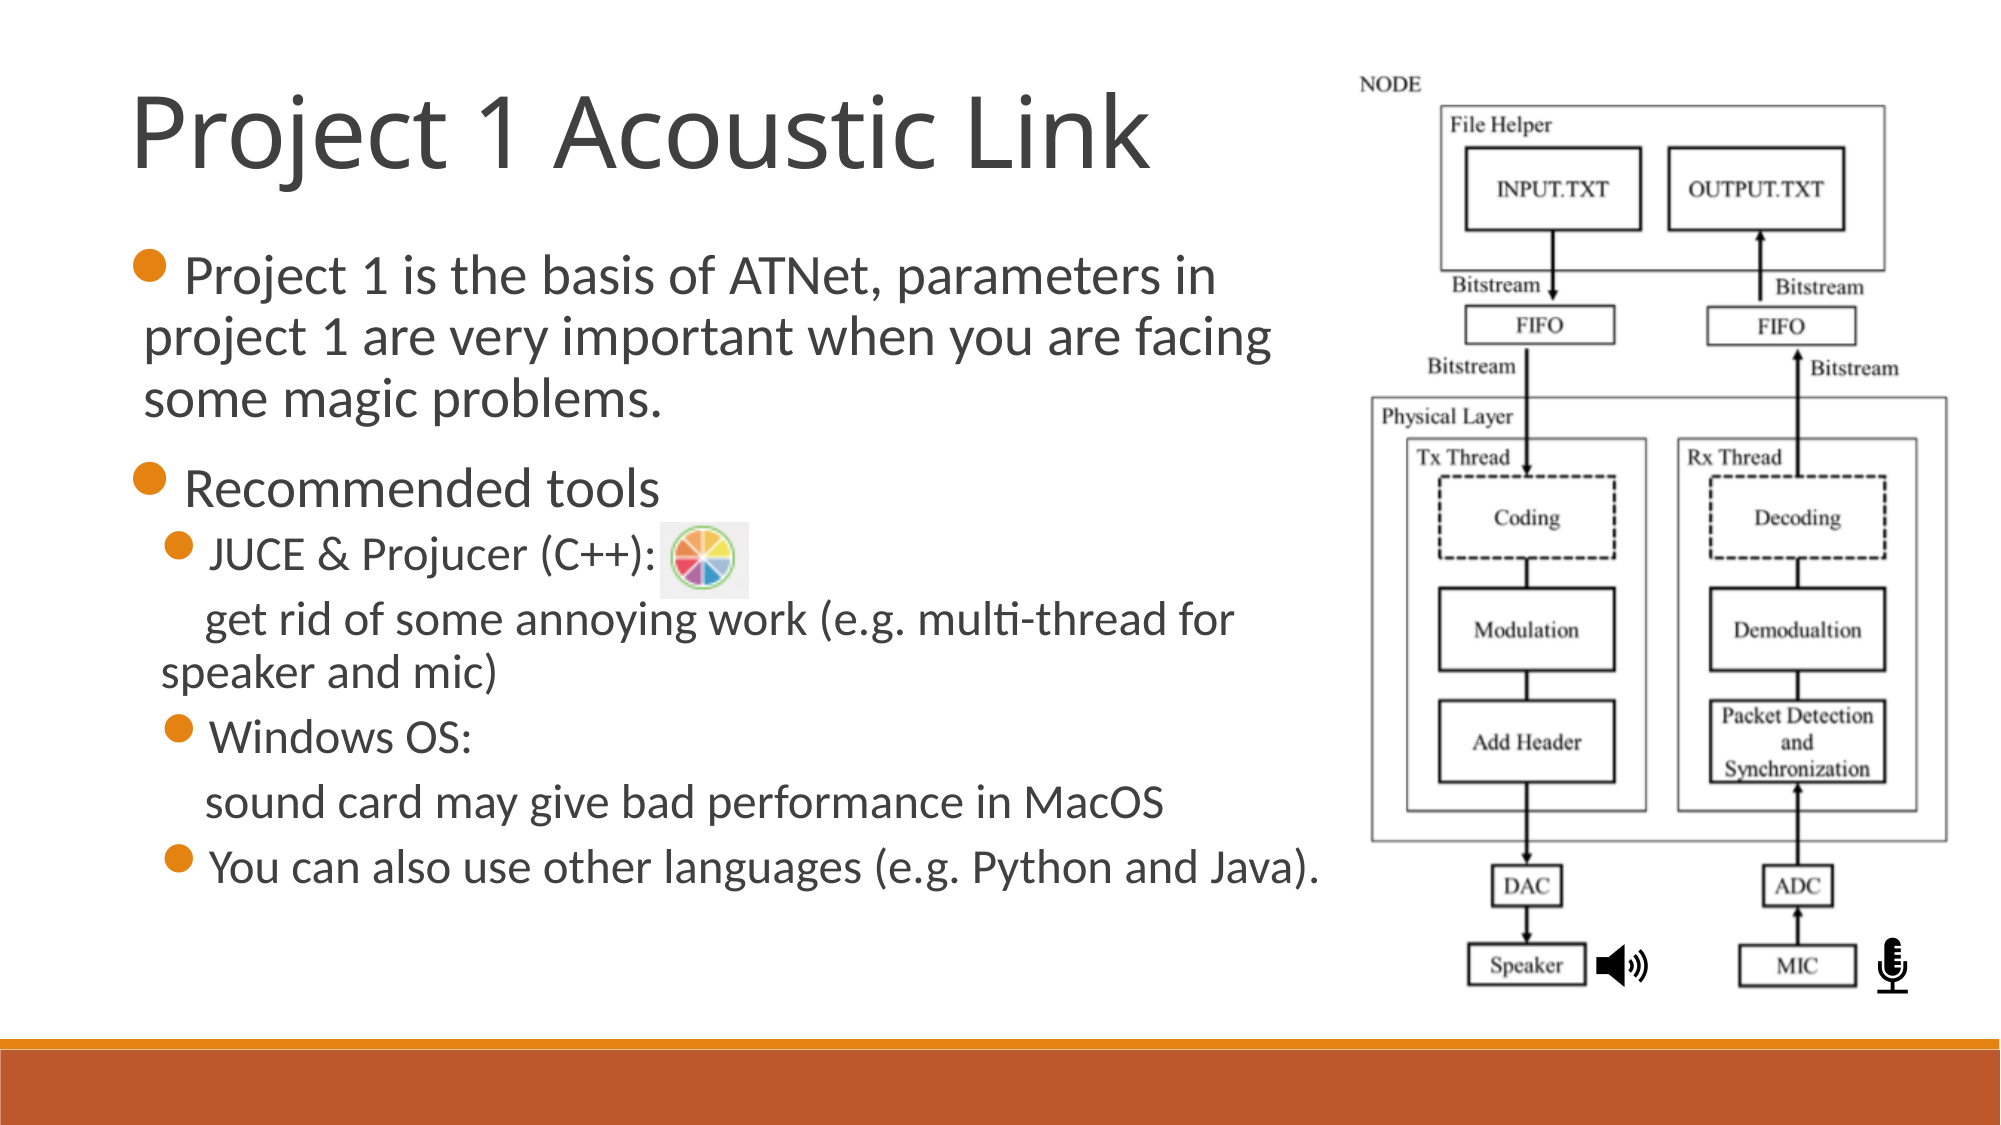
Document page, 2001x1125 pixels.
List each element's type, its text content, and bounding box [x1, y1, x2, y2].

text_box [1356, 70, 1967, 996]
picture [660, 521, 749, 599]
text_box Project 1 is the basis of ATNet, parameters in project 1 are very important when you are facing some magic problems. Recommended tools JUCE & Projucer (C++): get rid of some annoying work (e.g. multi-thread for speaker and mic) Windows OS: sound card may give bad performance in MacOS You can also use other languages (e.g. Python and Java). [113, 237, 1344, 943]
title Project 1 Acoustic Link [113, 71, 1355, 197]
